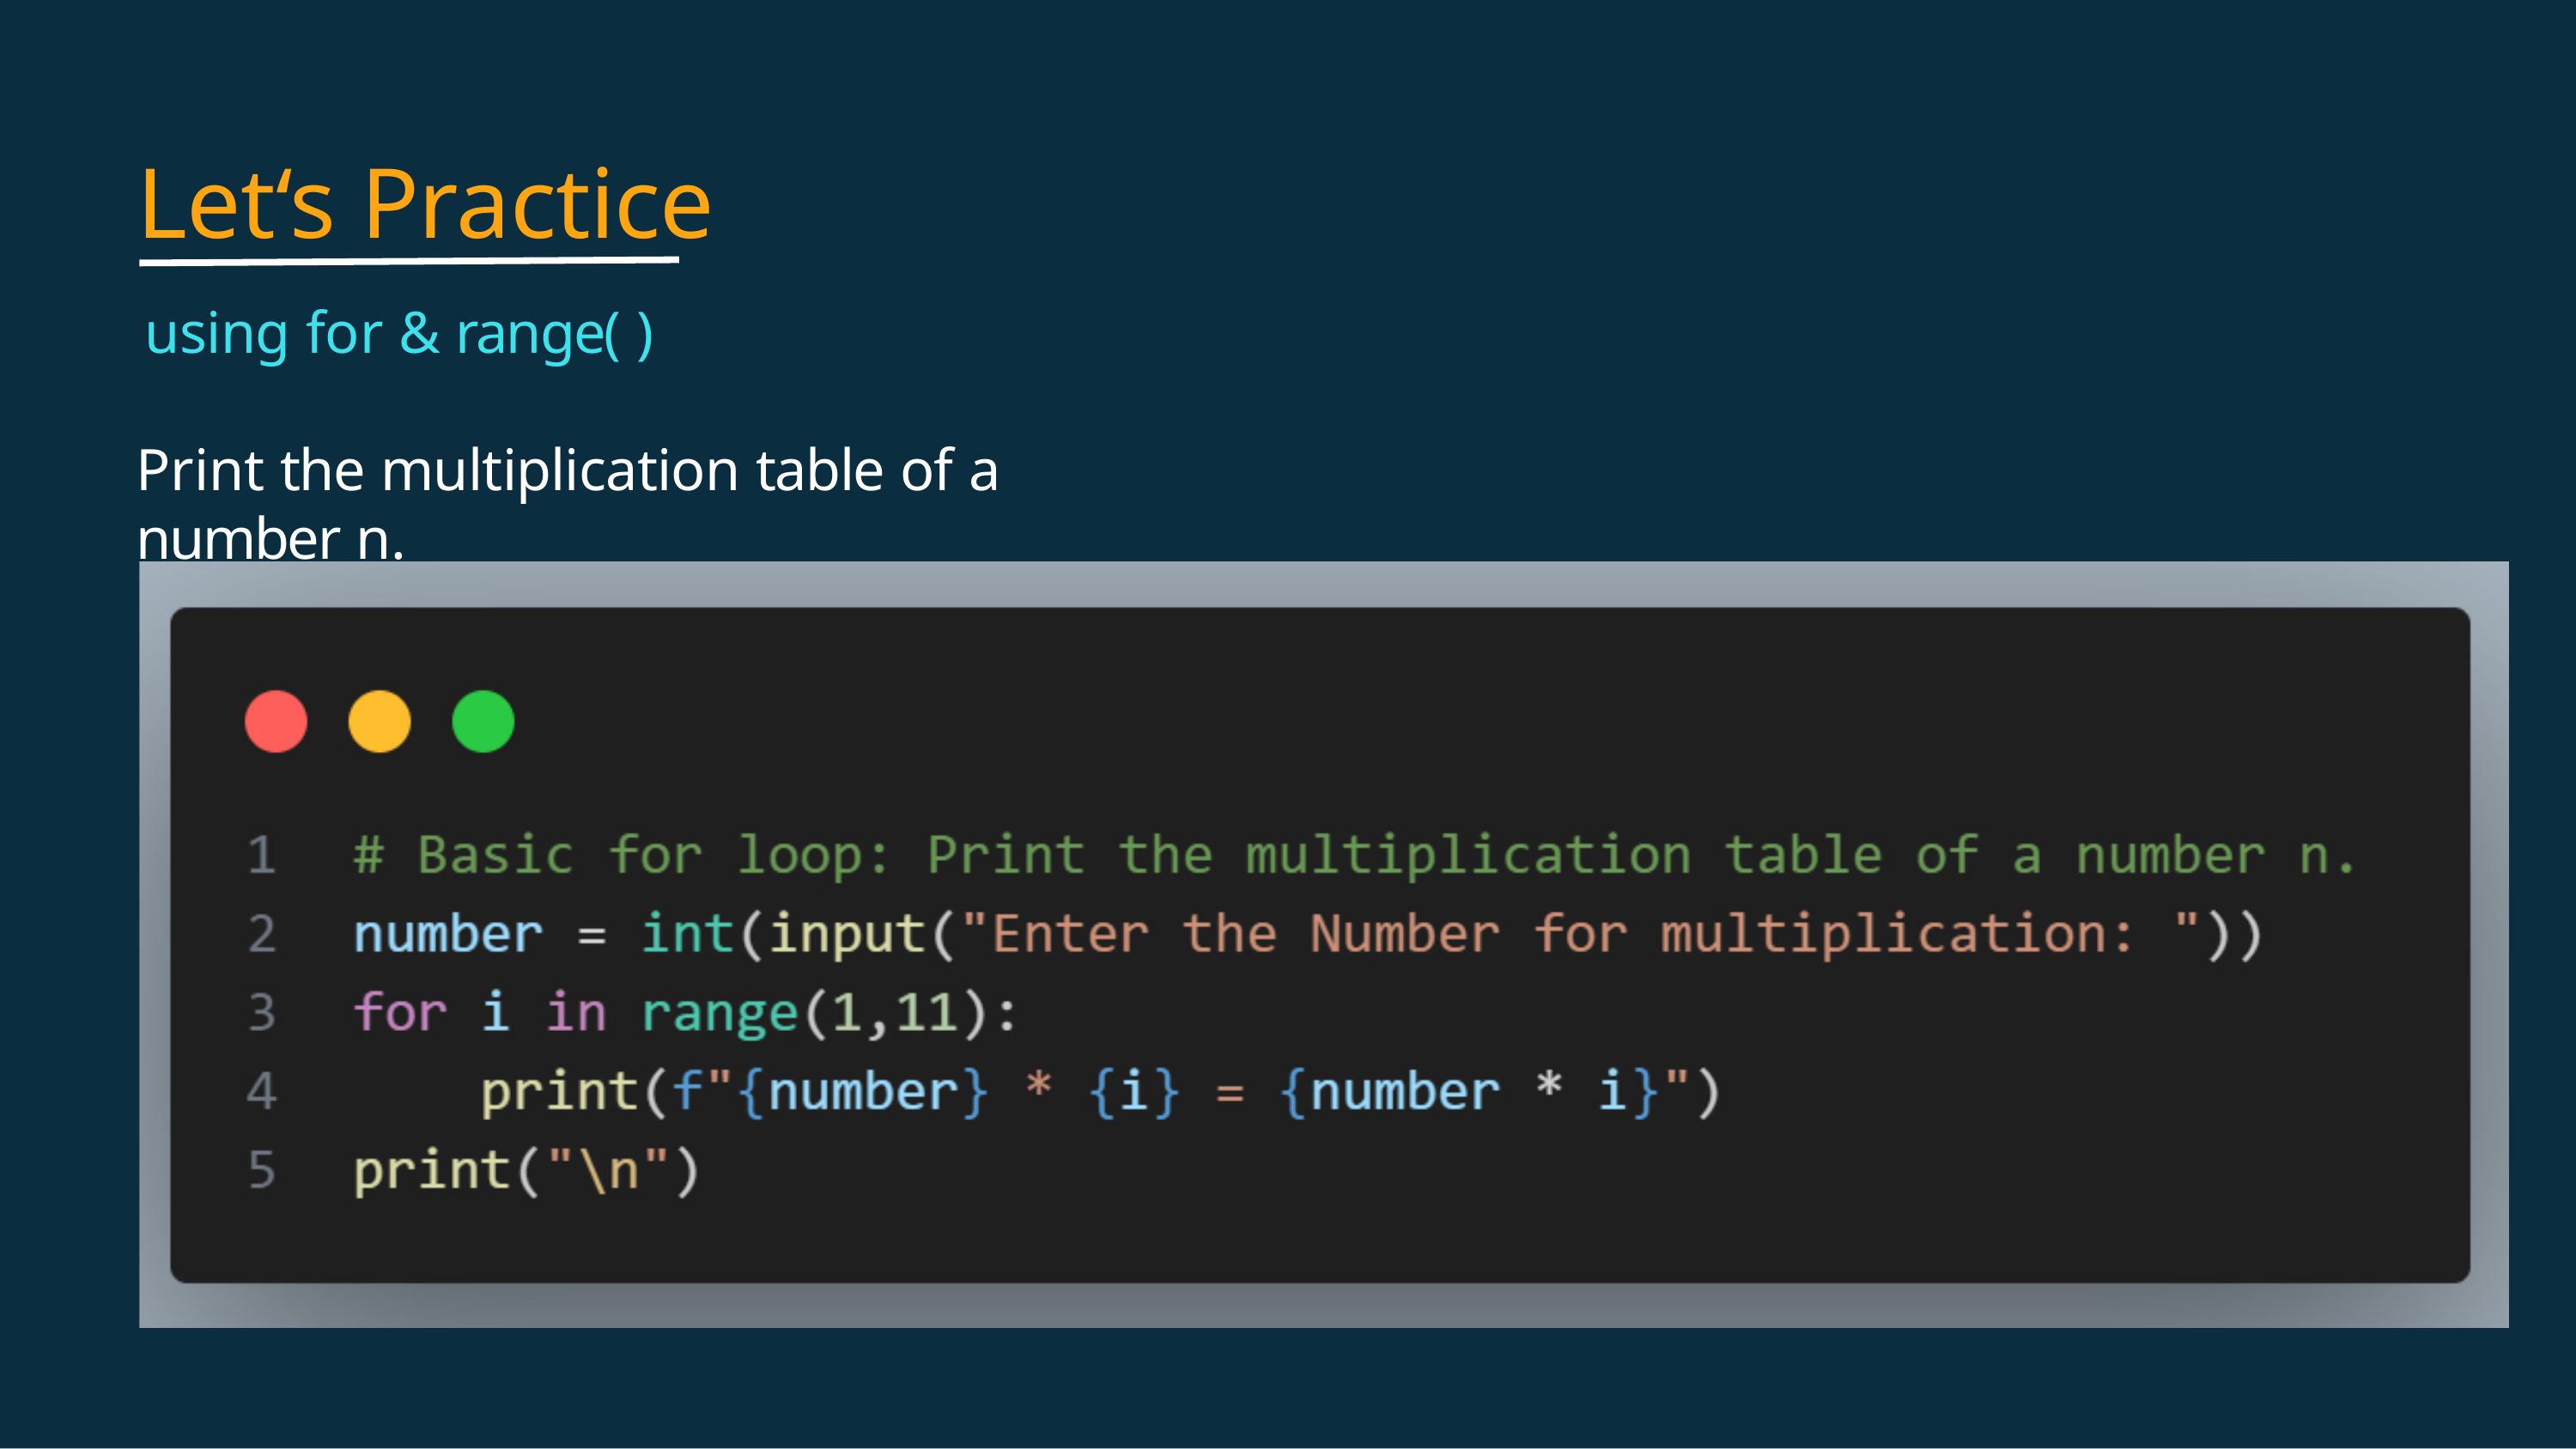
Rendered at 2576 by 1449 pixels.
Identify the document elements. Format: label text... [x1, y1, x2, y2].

text_box using for & range( ) Print the multiplication table of a number n. [134, 294, 1186, 566]
picture [139, 561, 2510, 1328]
title Let‘s Practice [134, 140, 836, 294]
